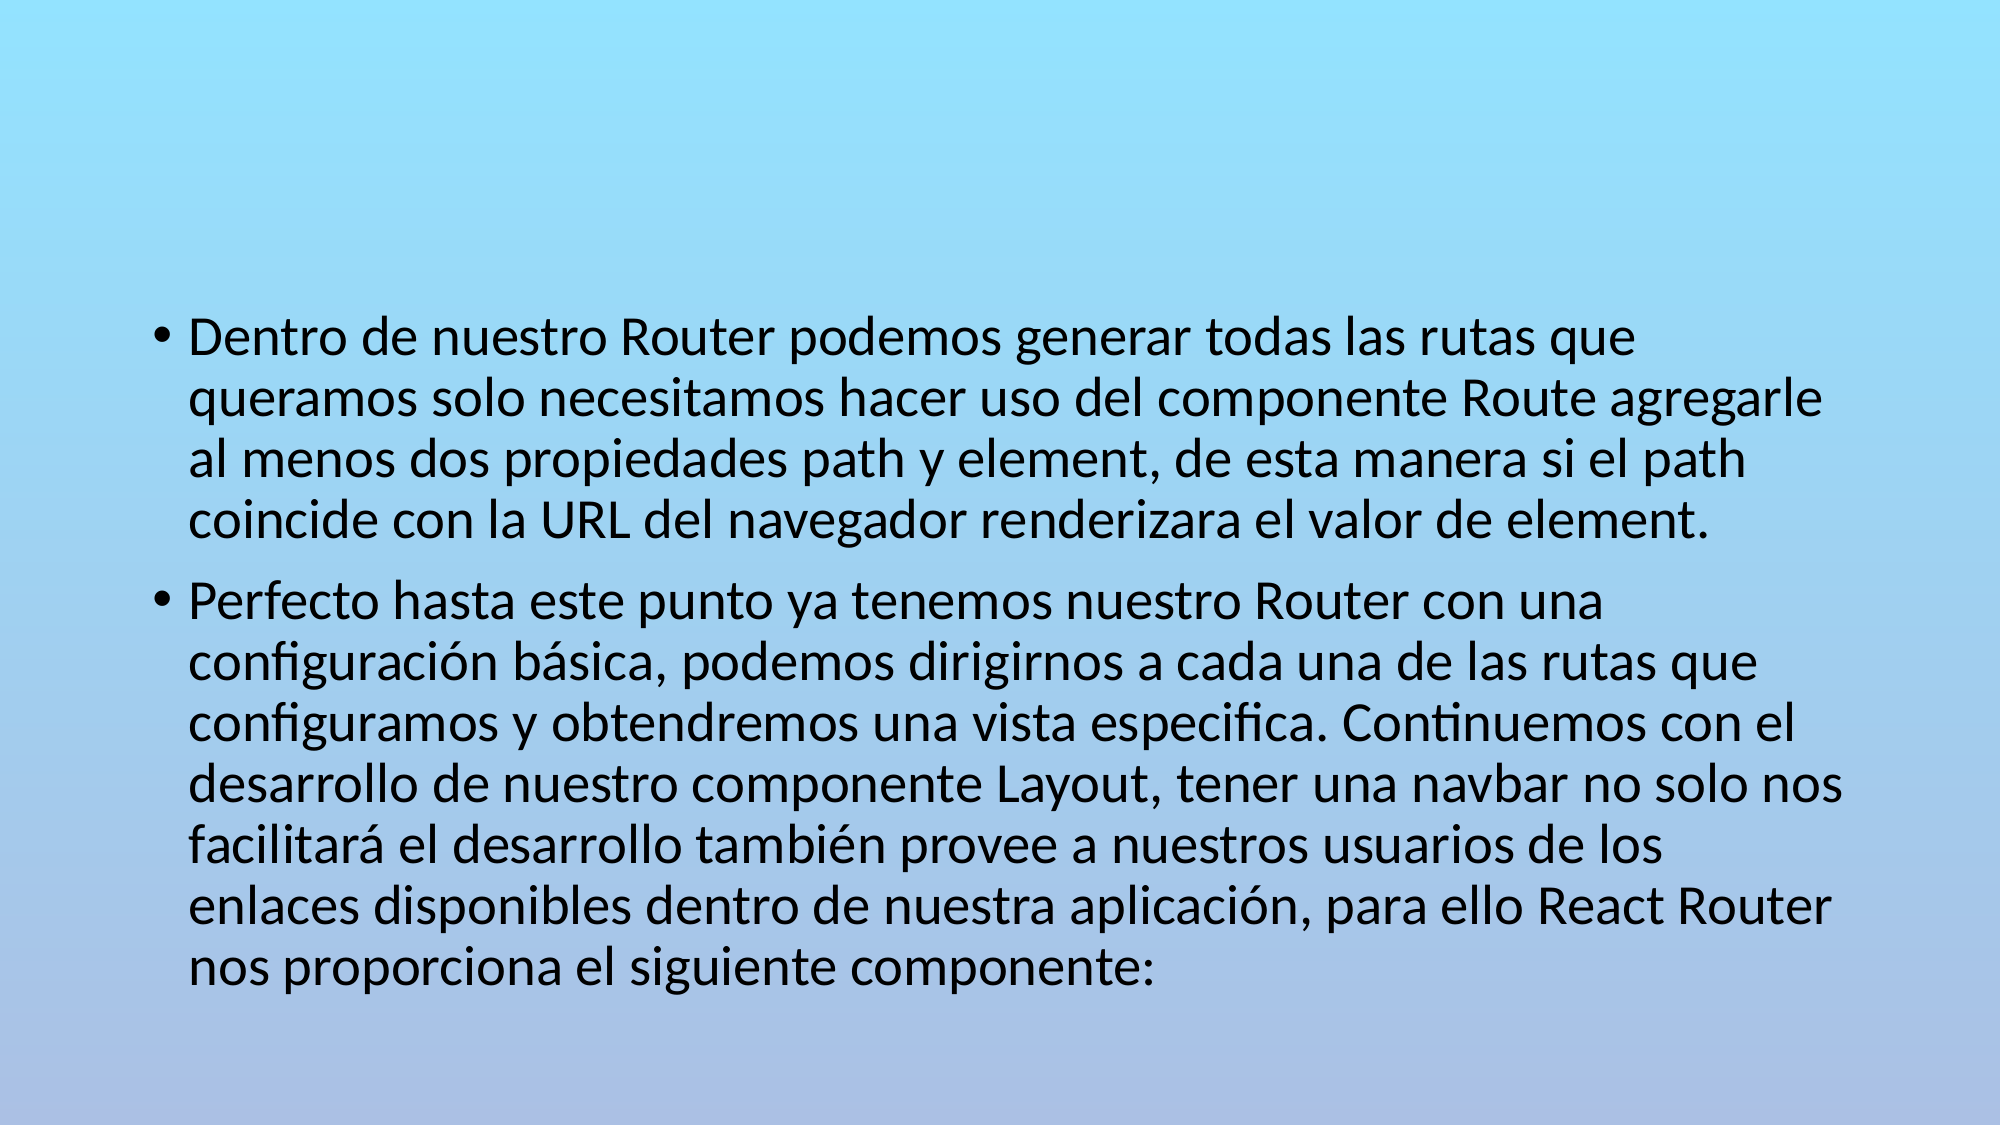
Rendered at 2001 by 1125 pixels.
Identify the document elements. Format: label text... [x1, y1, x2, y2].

list Dentro de nuestro Router podemos generar todas las rutas que queramos solo necesitamos hacer uso del componente Route agregarle al menos dos propiedades path y element, de esta manera si el path coincide con la URL del navegador renderizara el valor de element. Perfecto hasta este punto ya tenemos nuestro Router con una configuración básica, podemos dirigirnos a cada una de las rutas que configuramos y obtendremos una vista especifica. Continuemos con el desarrollo de nuestro componente Layout, tener una navbar no solo nos facilitará el desarrollo también provee a nuestros usuarios de los enlaces disponibles dentro de nuestra aplicación, para ello React Router nos proporciona el siguiente componente: [137, 299, 1863, 1014]
